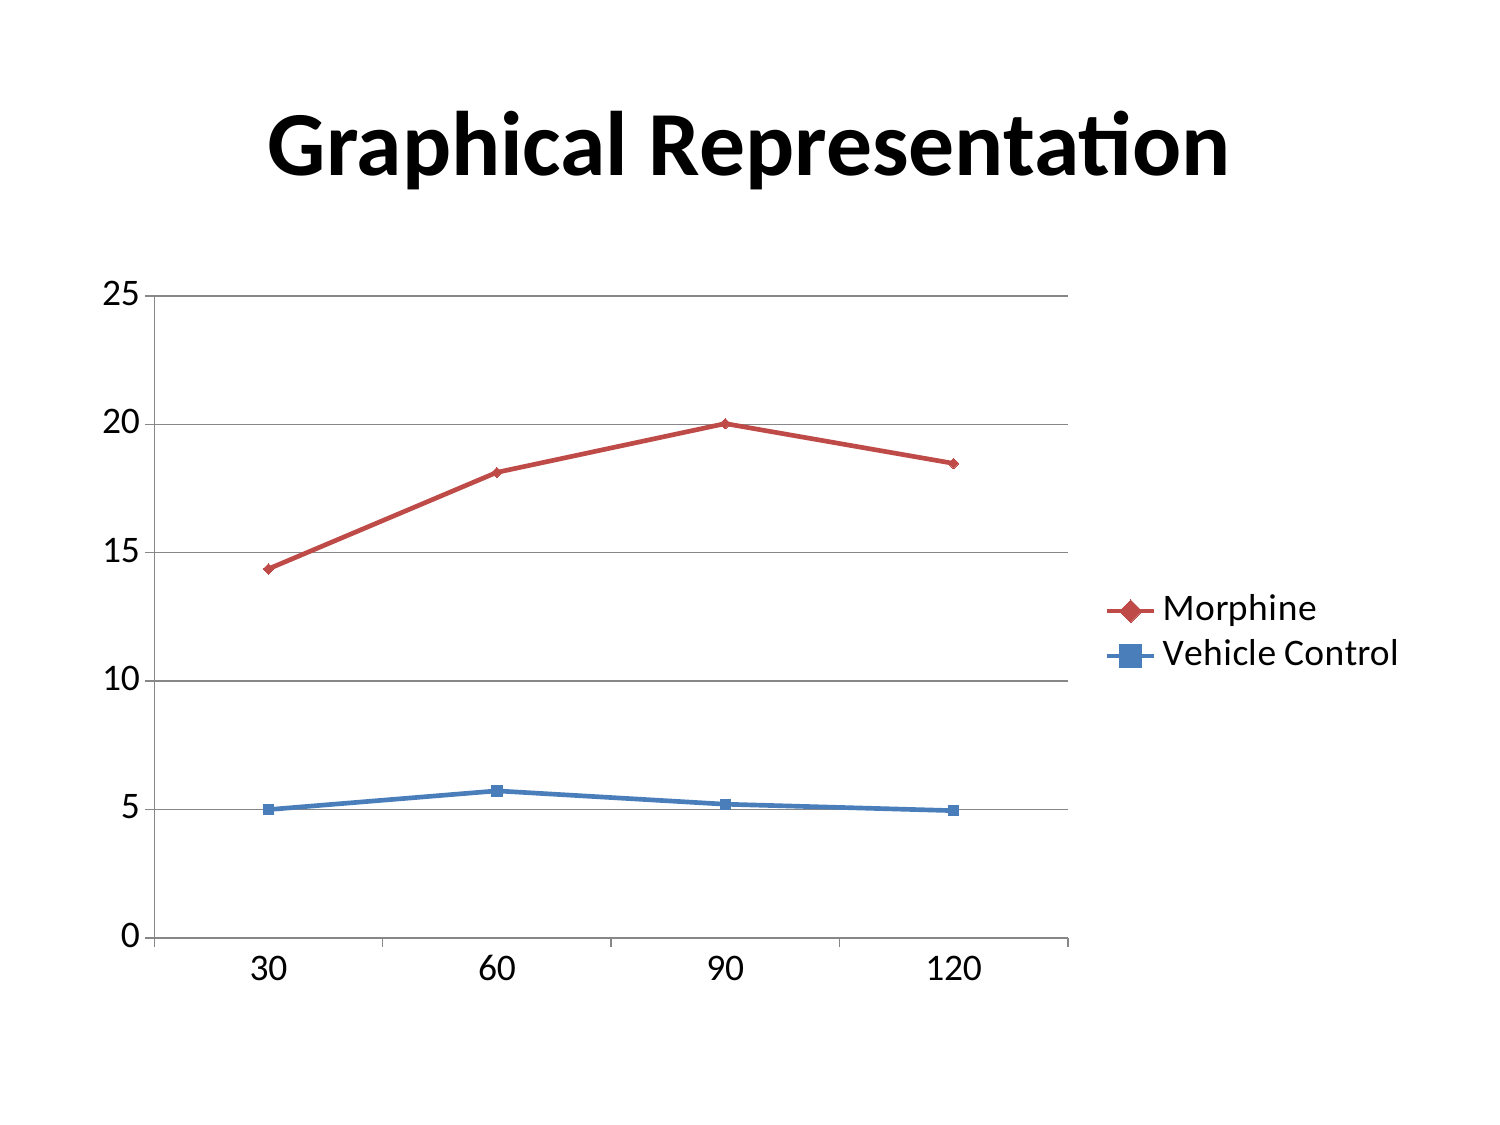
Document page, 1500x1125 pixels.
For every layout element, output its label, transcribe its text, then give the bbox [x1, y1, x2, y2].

chart [74, 262, 1426, 1006]
title Graphical Representation [75, 45, 1425, 233]
